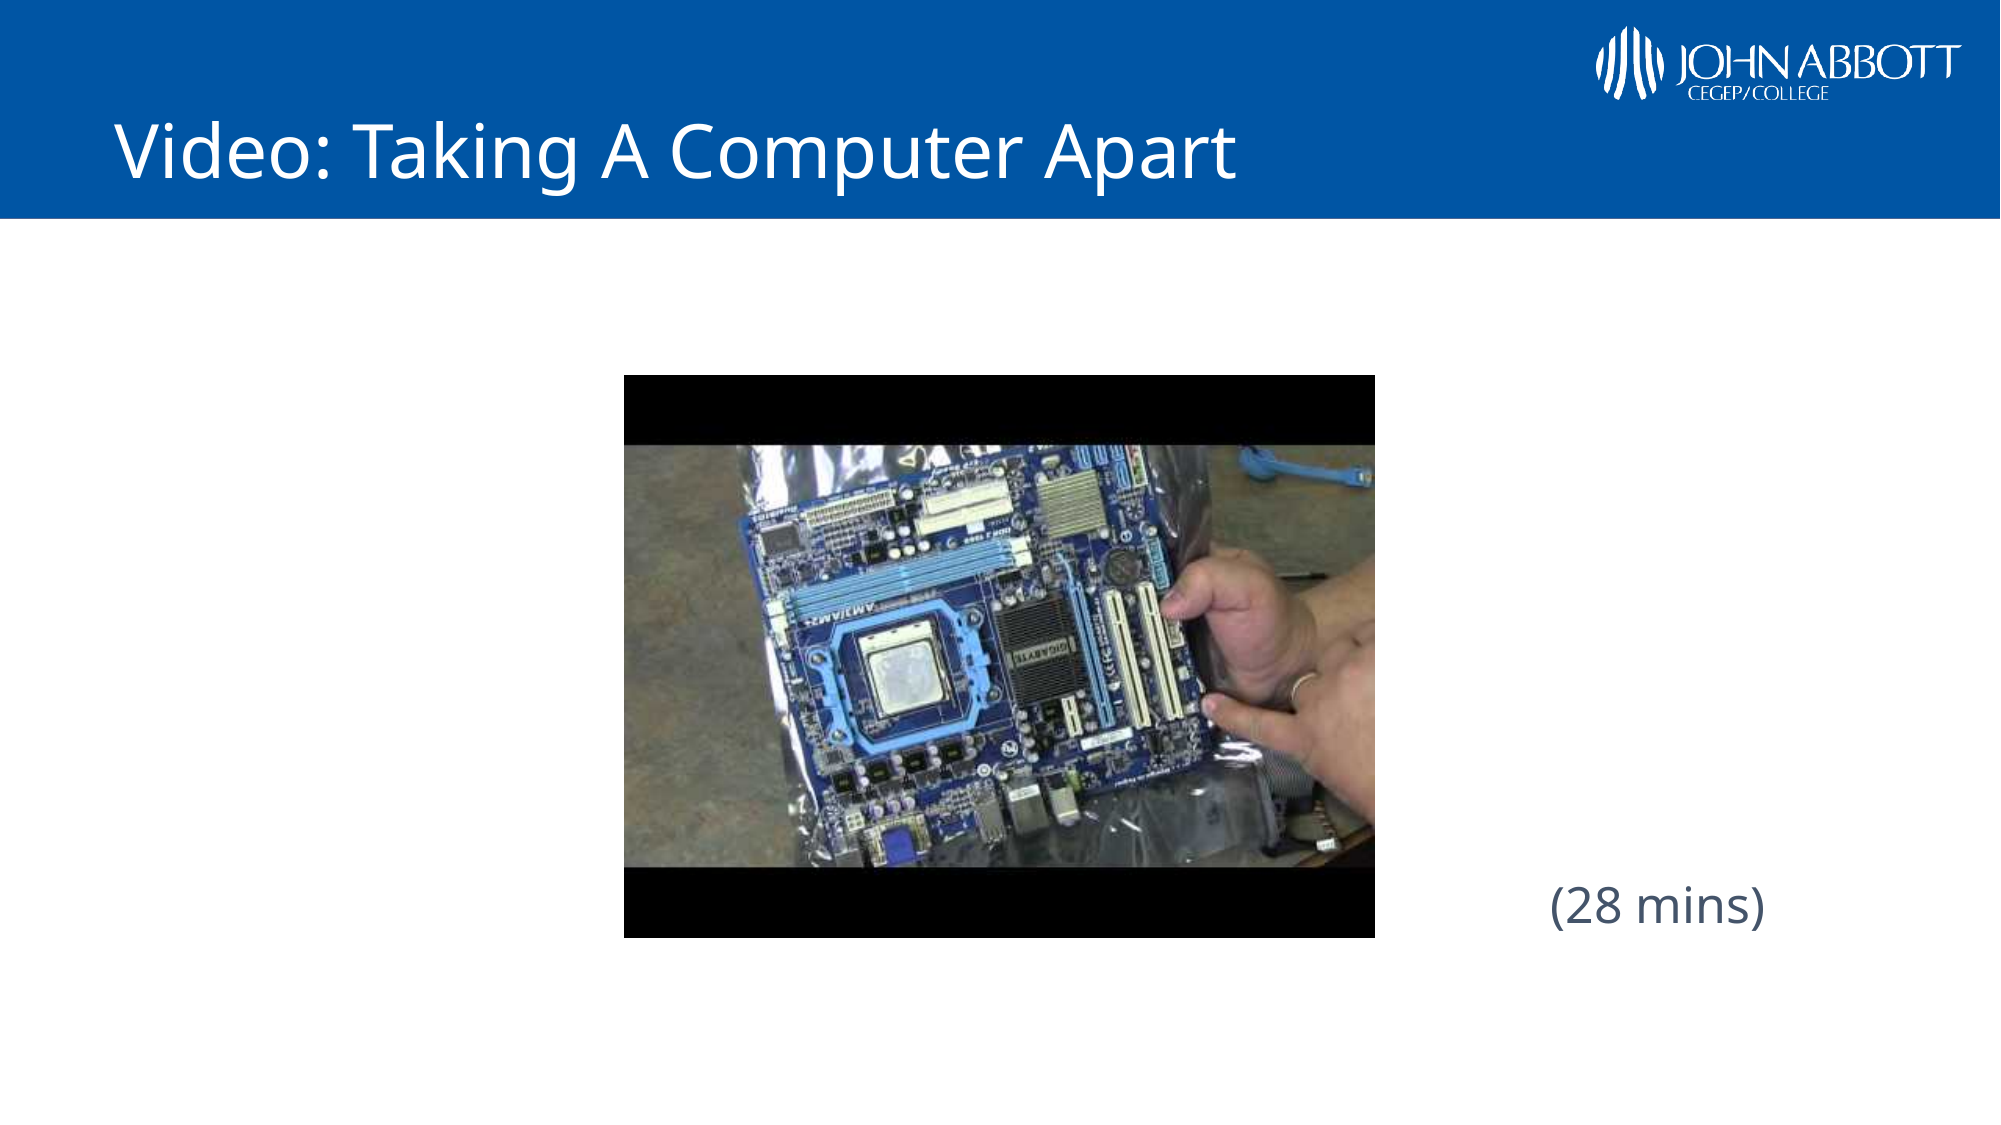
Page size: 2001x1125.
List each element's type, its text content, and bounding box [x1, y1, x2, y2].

text_box (28 mins) [1530, 853, 1794, 938]
title Video: Taking A Computer Apart [99, 0, 1863, 202]
picture [1863, 26, 1962, 100]
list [624, 375, 1375, 938]
